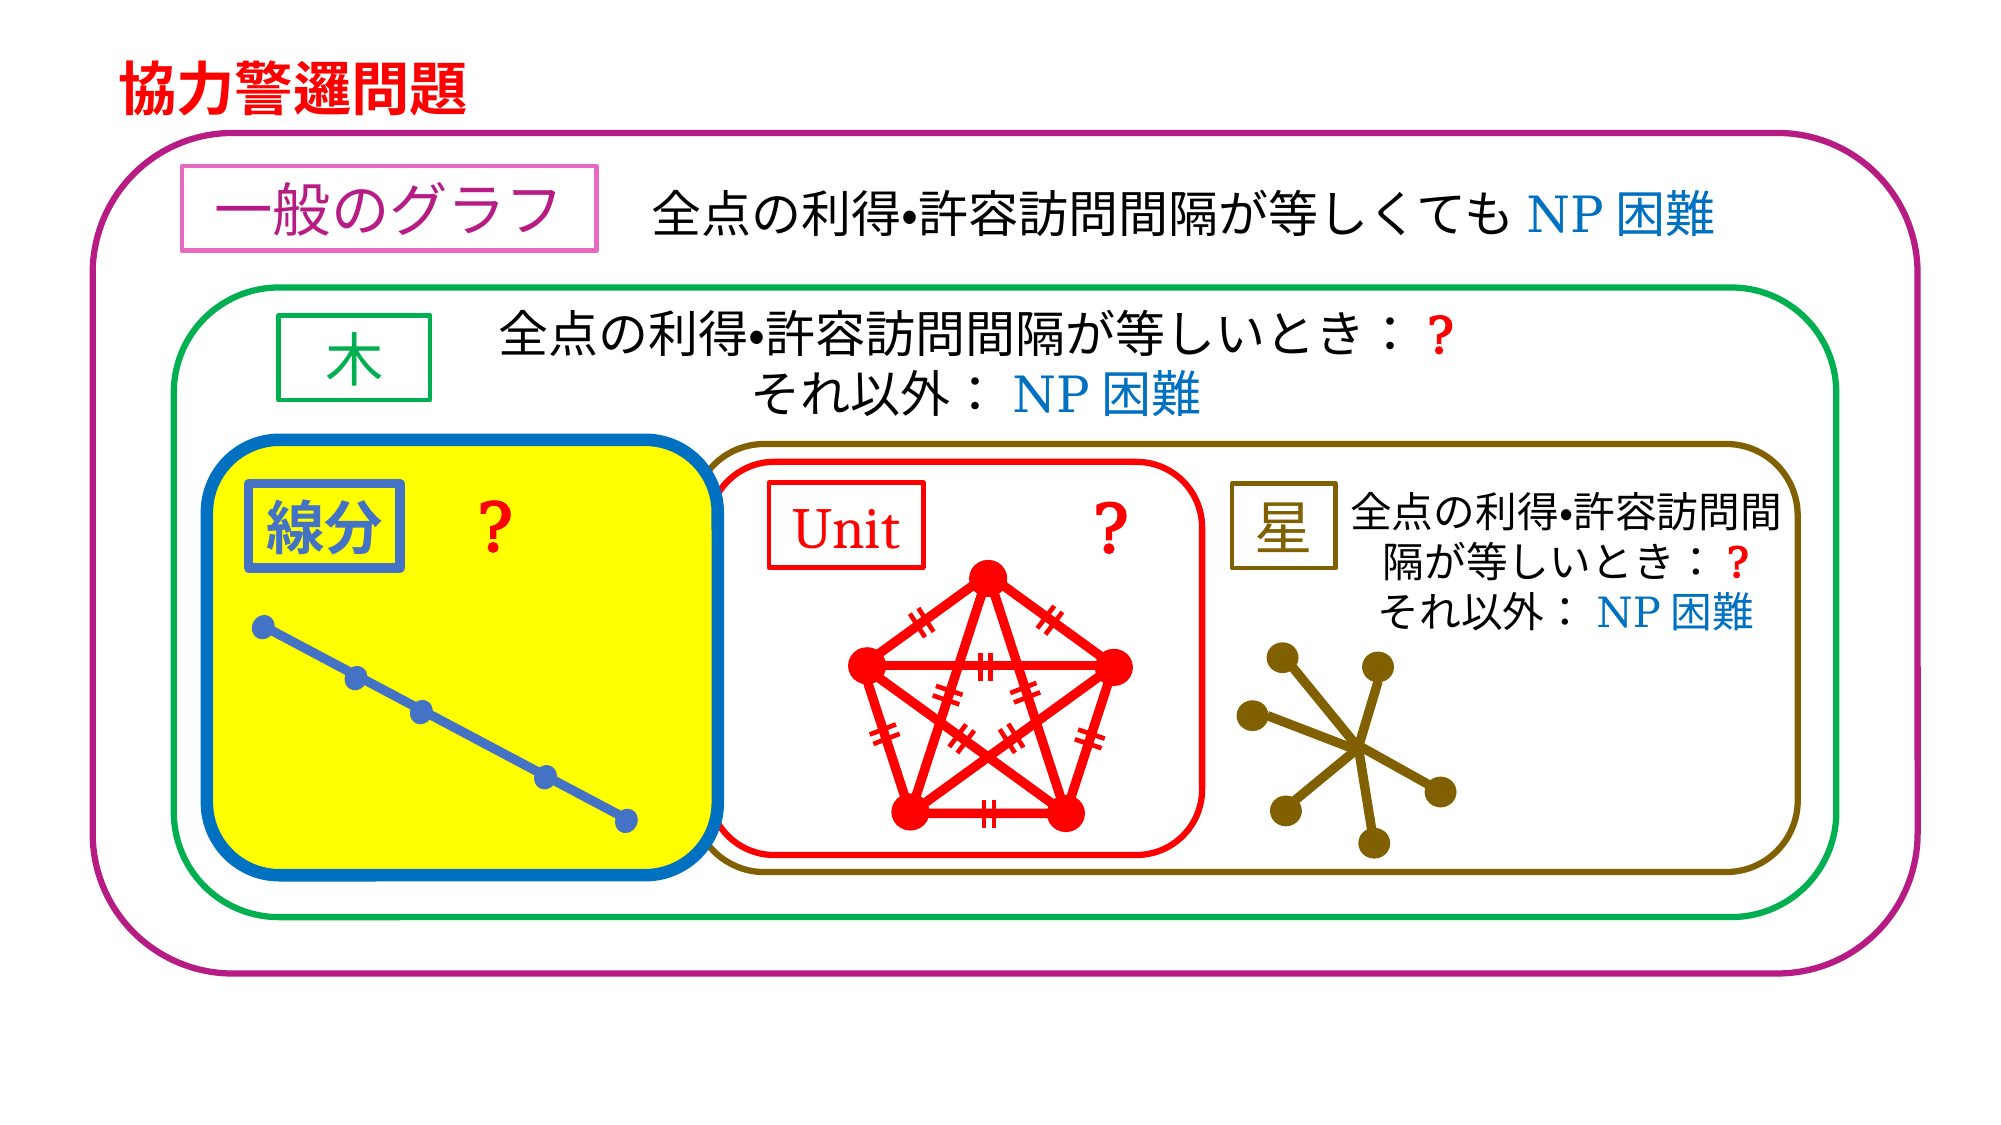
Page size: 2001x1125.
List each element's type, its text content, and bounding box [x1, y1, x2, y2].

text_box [173, 287, 1837, 918]
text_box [849, 560, 1132, 832]
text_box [92, 132, 1918, 974]
text_box 協力警邏問題 [103, 44, 484, 129]
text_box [1237, 643, 1456, 858]
